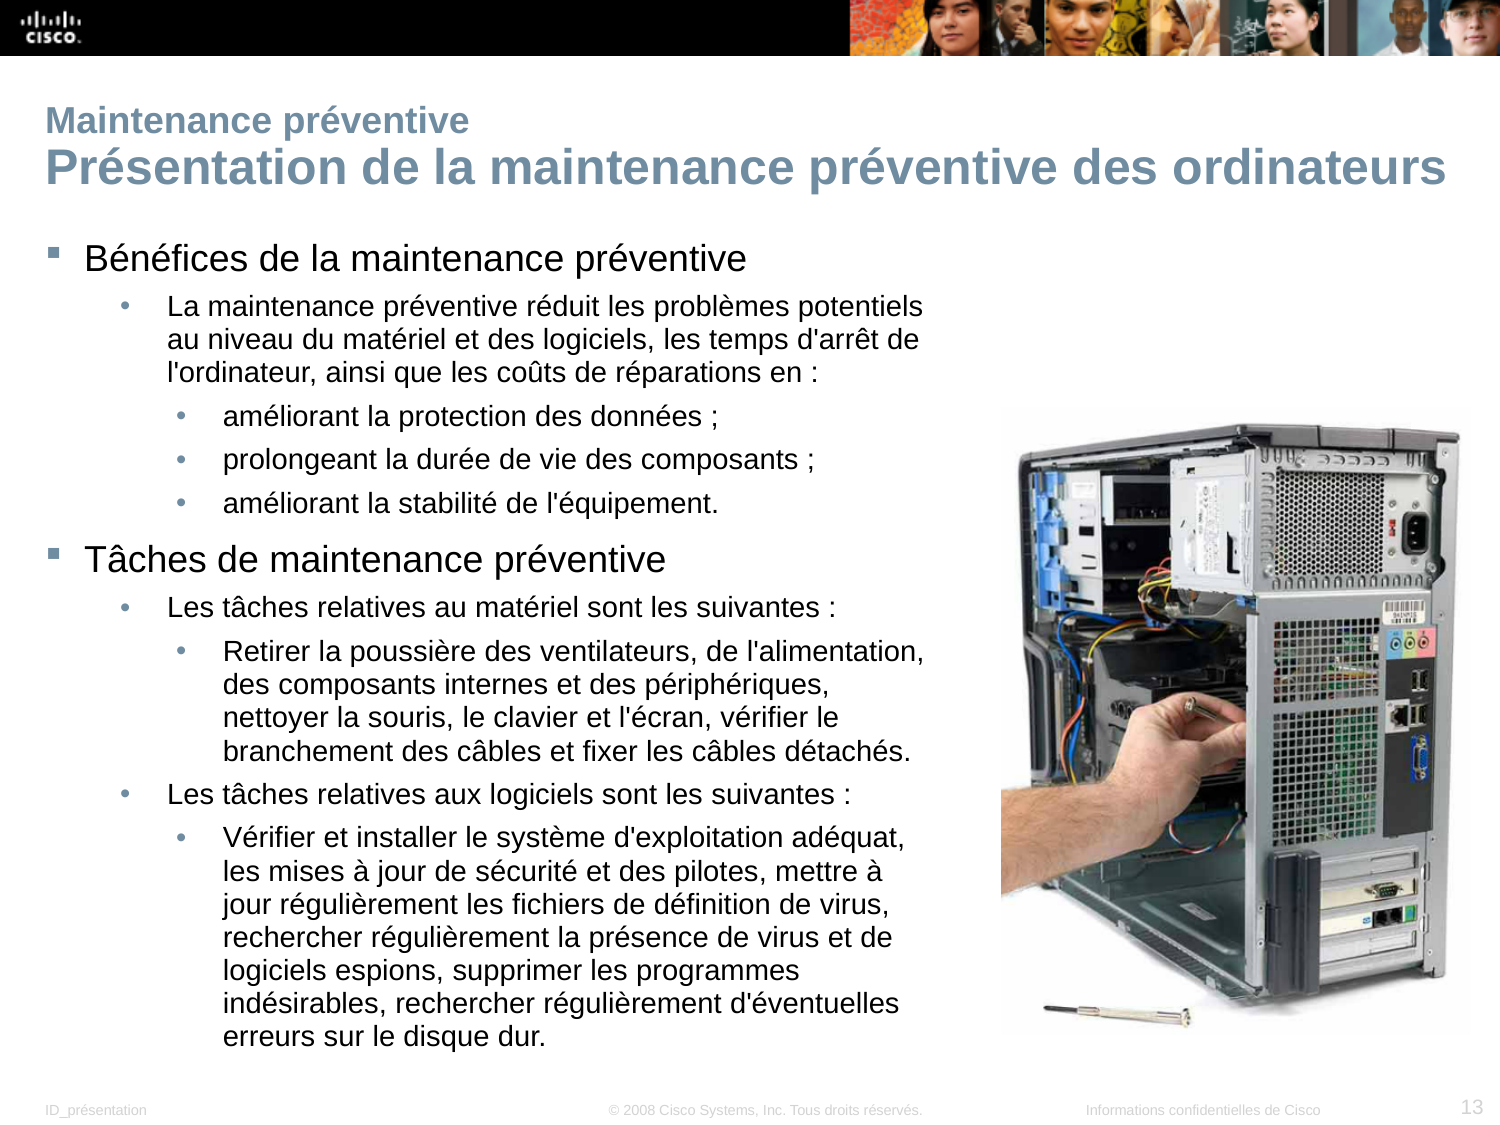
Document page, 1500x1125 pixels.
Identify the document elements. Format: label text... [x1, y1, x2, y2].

picture [0, 0, 1500, 56]
title Maintenance préventive Présentation de la maintenance préventive des ordinateurs [31, 64, 1471, 203]
picture [1000, 407, 1471, 1035]
list Bénéfices de la maintenance préventive La maintenance préventive réduit les problèmes potentiels au niveau du matériel et des logiciels, les temps d'arrêt de l'ordinateur, ainsi que les coûts de réparations en : améliorant la protection des données ; prolongeant la durée de vie des composants ; améliorant la stabilité de l'équipement. Tâches de maintenance préventive Les tâches relatives au matériel sont les suivantes : Retirer la poussière des ventilateurs, de l'alimentation, des composants internes et des périphériques, nettoyer la souris, le clavier et l'écran, vérifier le branchement des câbles et fixer les câbles détachés. Les tâches relatives aux logiciels sont les suivantes : Vérifier et installer le système d'exploitation adéquat, les mises à jour de sécurité et des pilotes, mettre à jour régulièrement les fichiers de définition de virus, rechercher régulièrement la présence de virus et de logiciels espions, supprimer les programmes indésirables, rechercher régulièrement d'éventuelles erreurs sur le disque dur. [31, 230, 949, 1105]
